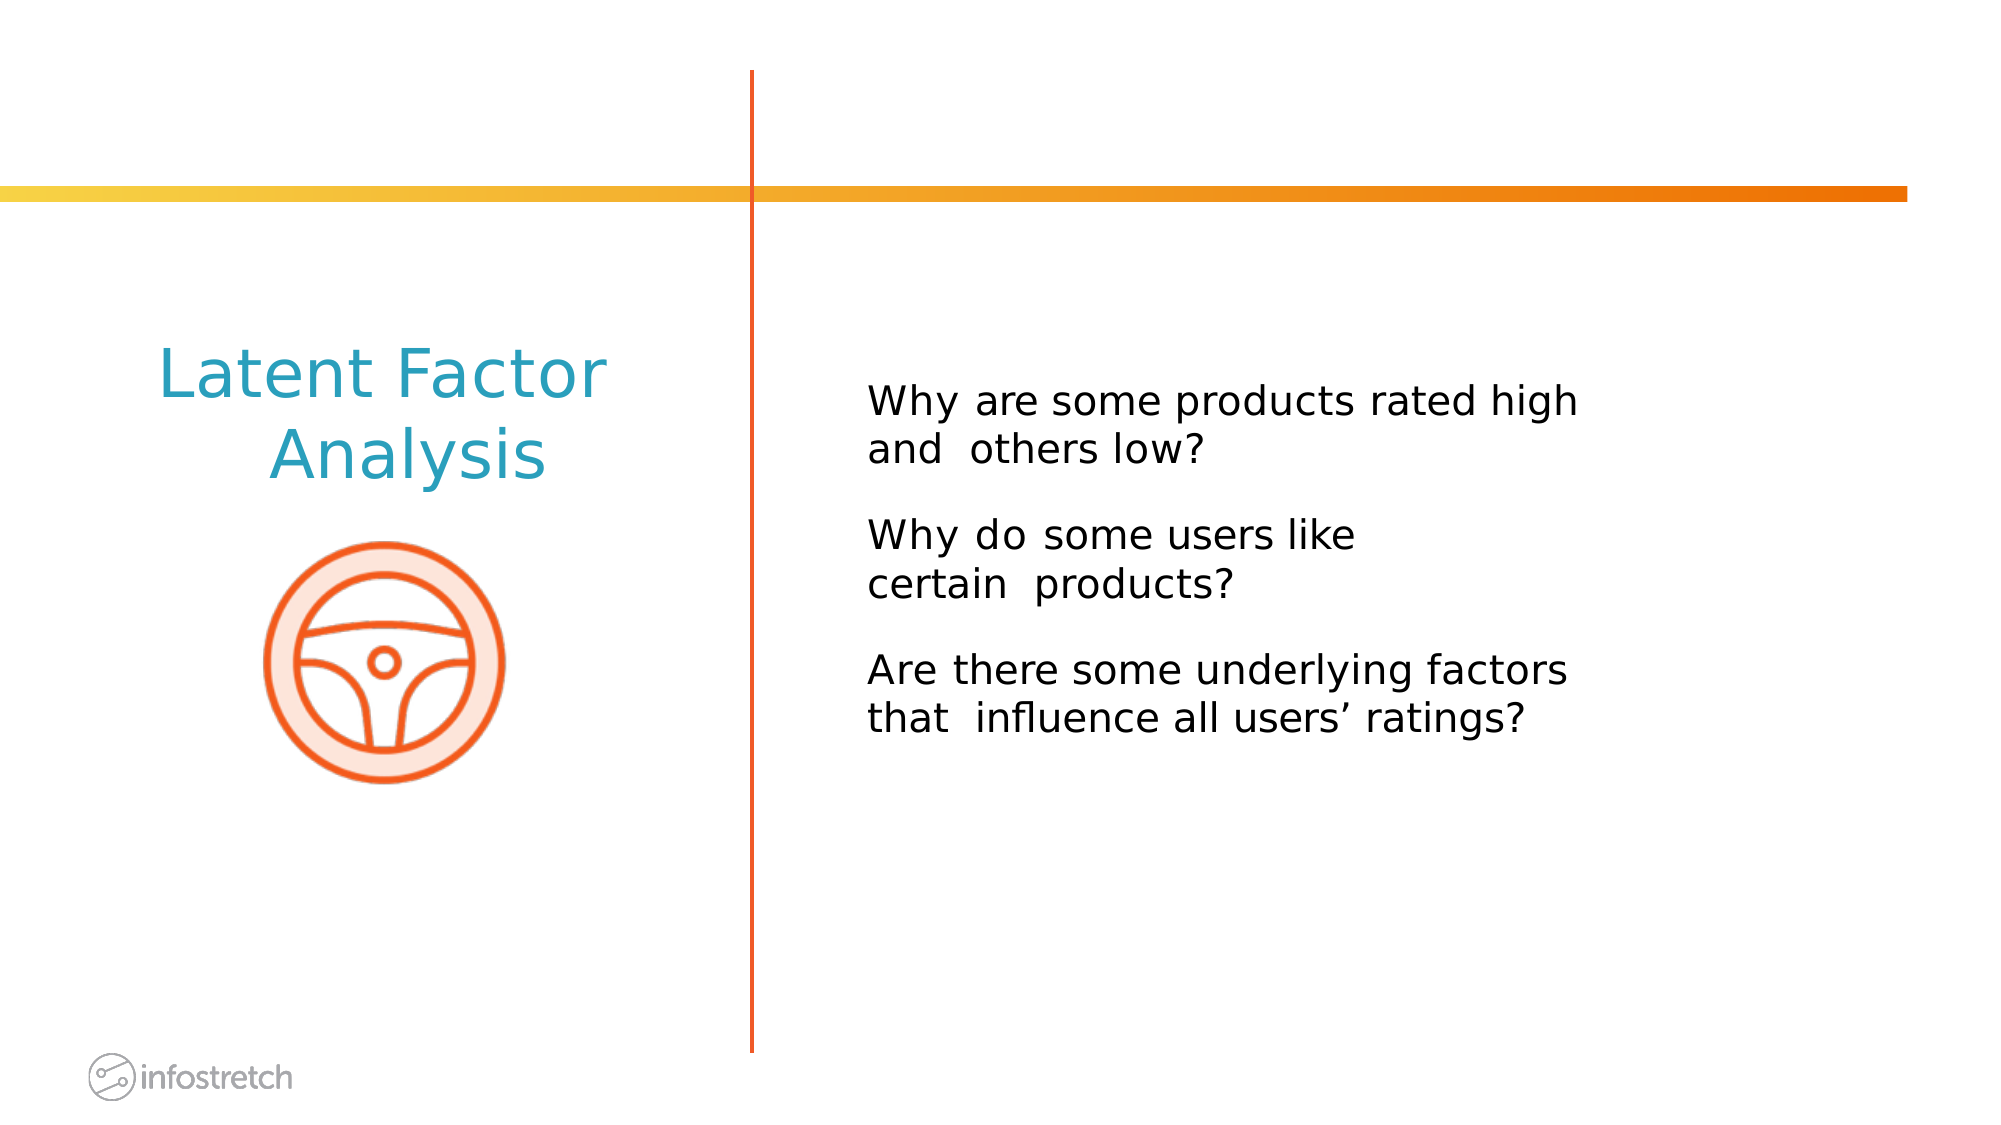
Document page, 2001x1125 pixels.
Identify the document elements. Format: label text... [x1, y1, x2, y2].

text_box [259, 537, 511, 789]
text_box Why are some products rated high and others low? Why do some users like certain products? Are there some underlying factors that influence all users’ ratings? [865, 371, 1666, 741]
title Latent Factor Analysis [156, 302, 616, 492]
